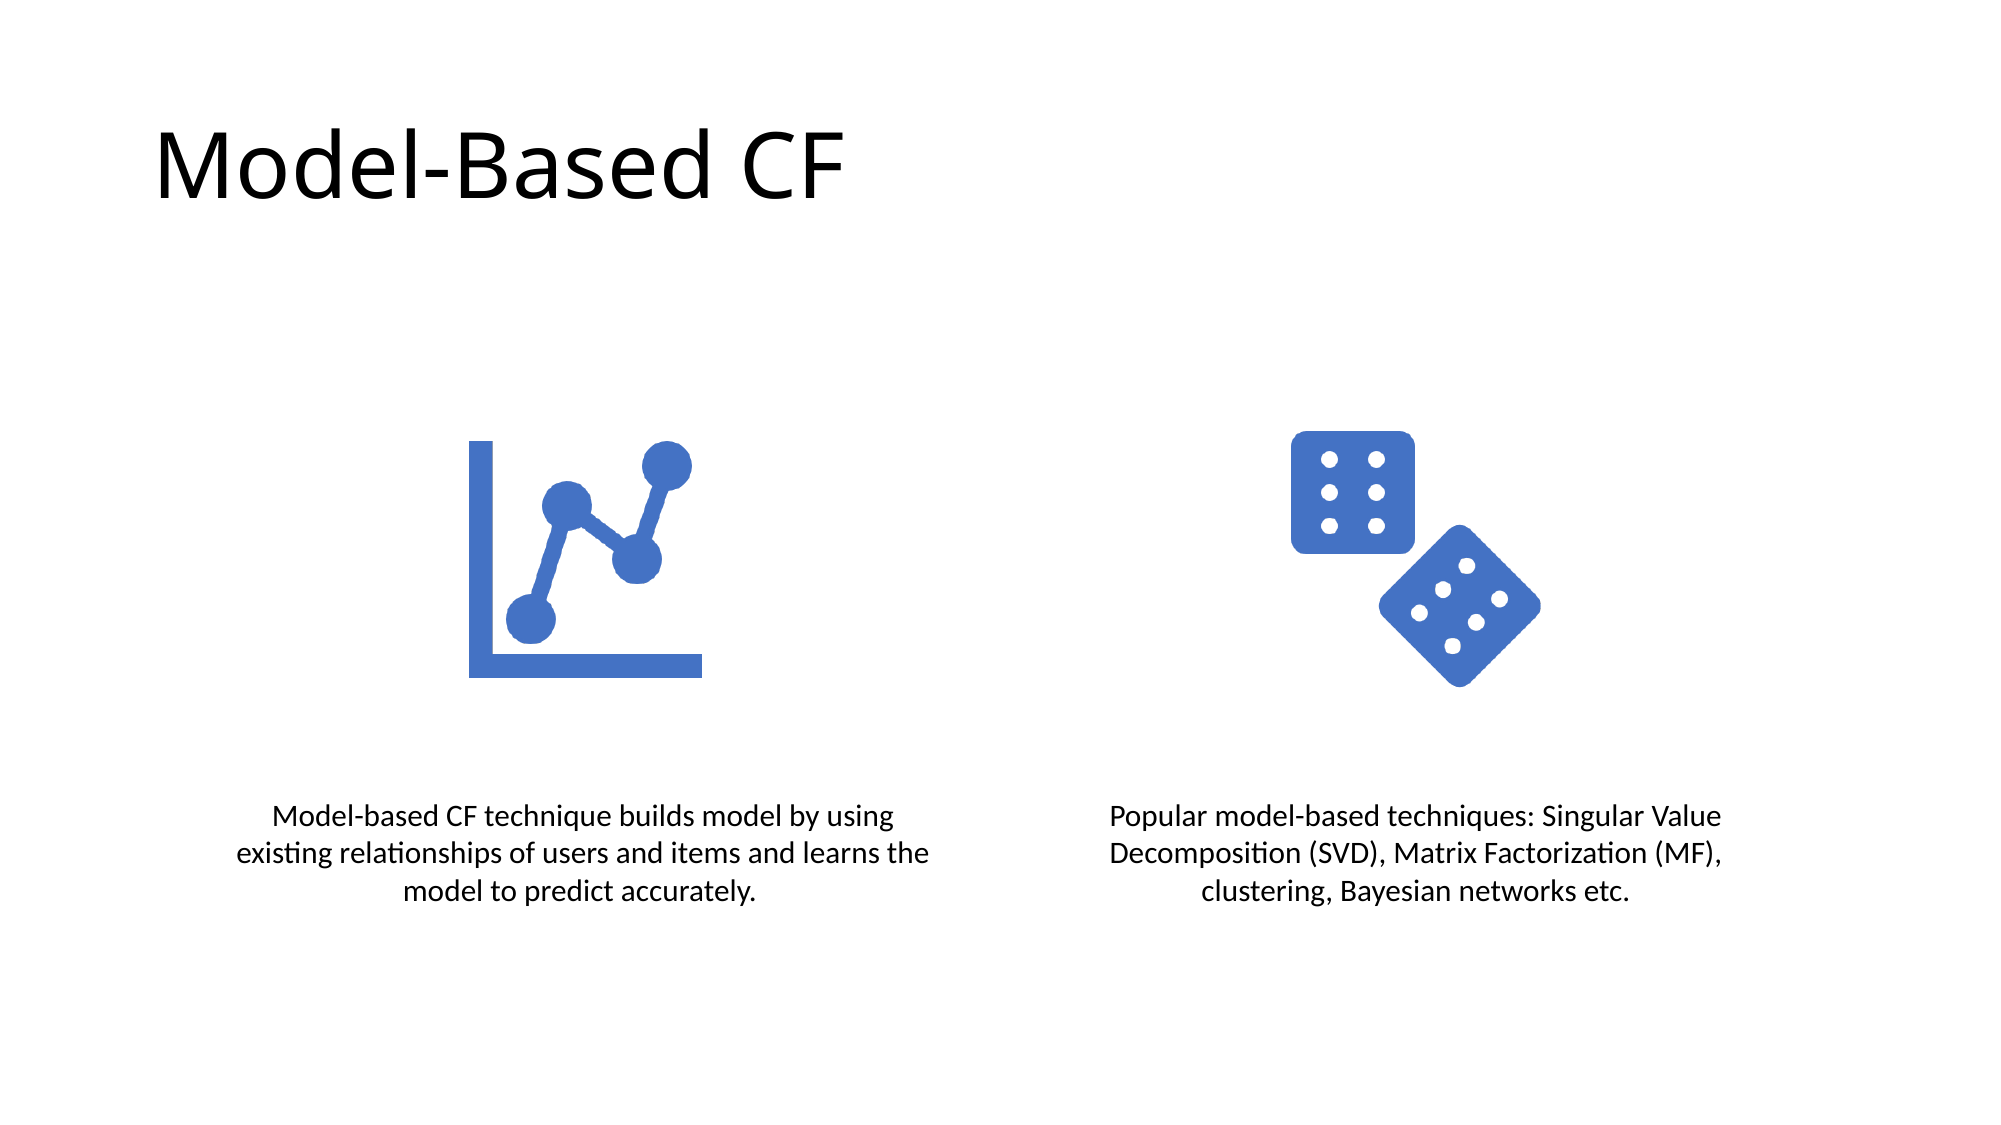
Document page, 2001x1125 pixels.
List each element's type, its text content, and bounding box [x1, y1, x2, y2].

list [137, 299, 1863, 1014]
title Model-Based CF [137, 59, 1863, 278]
